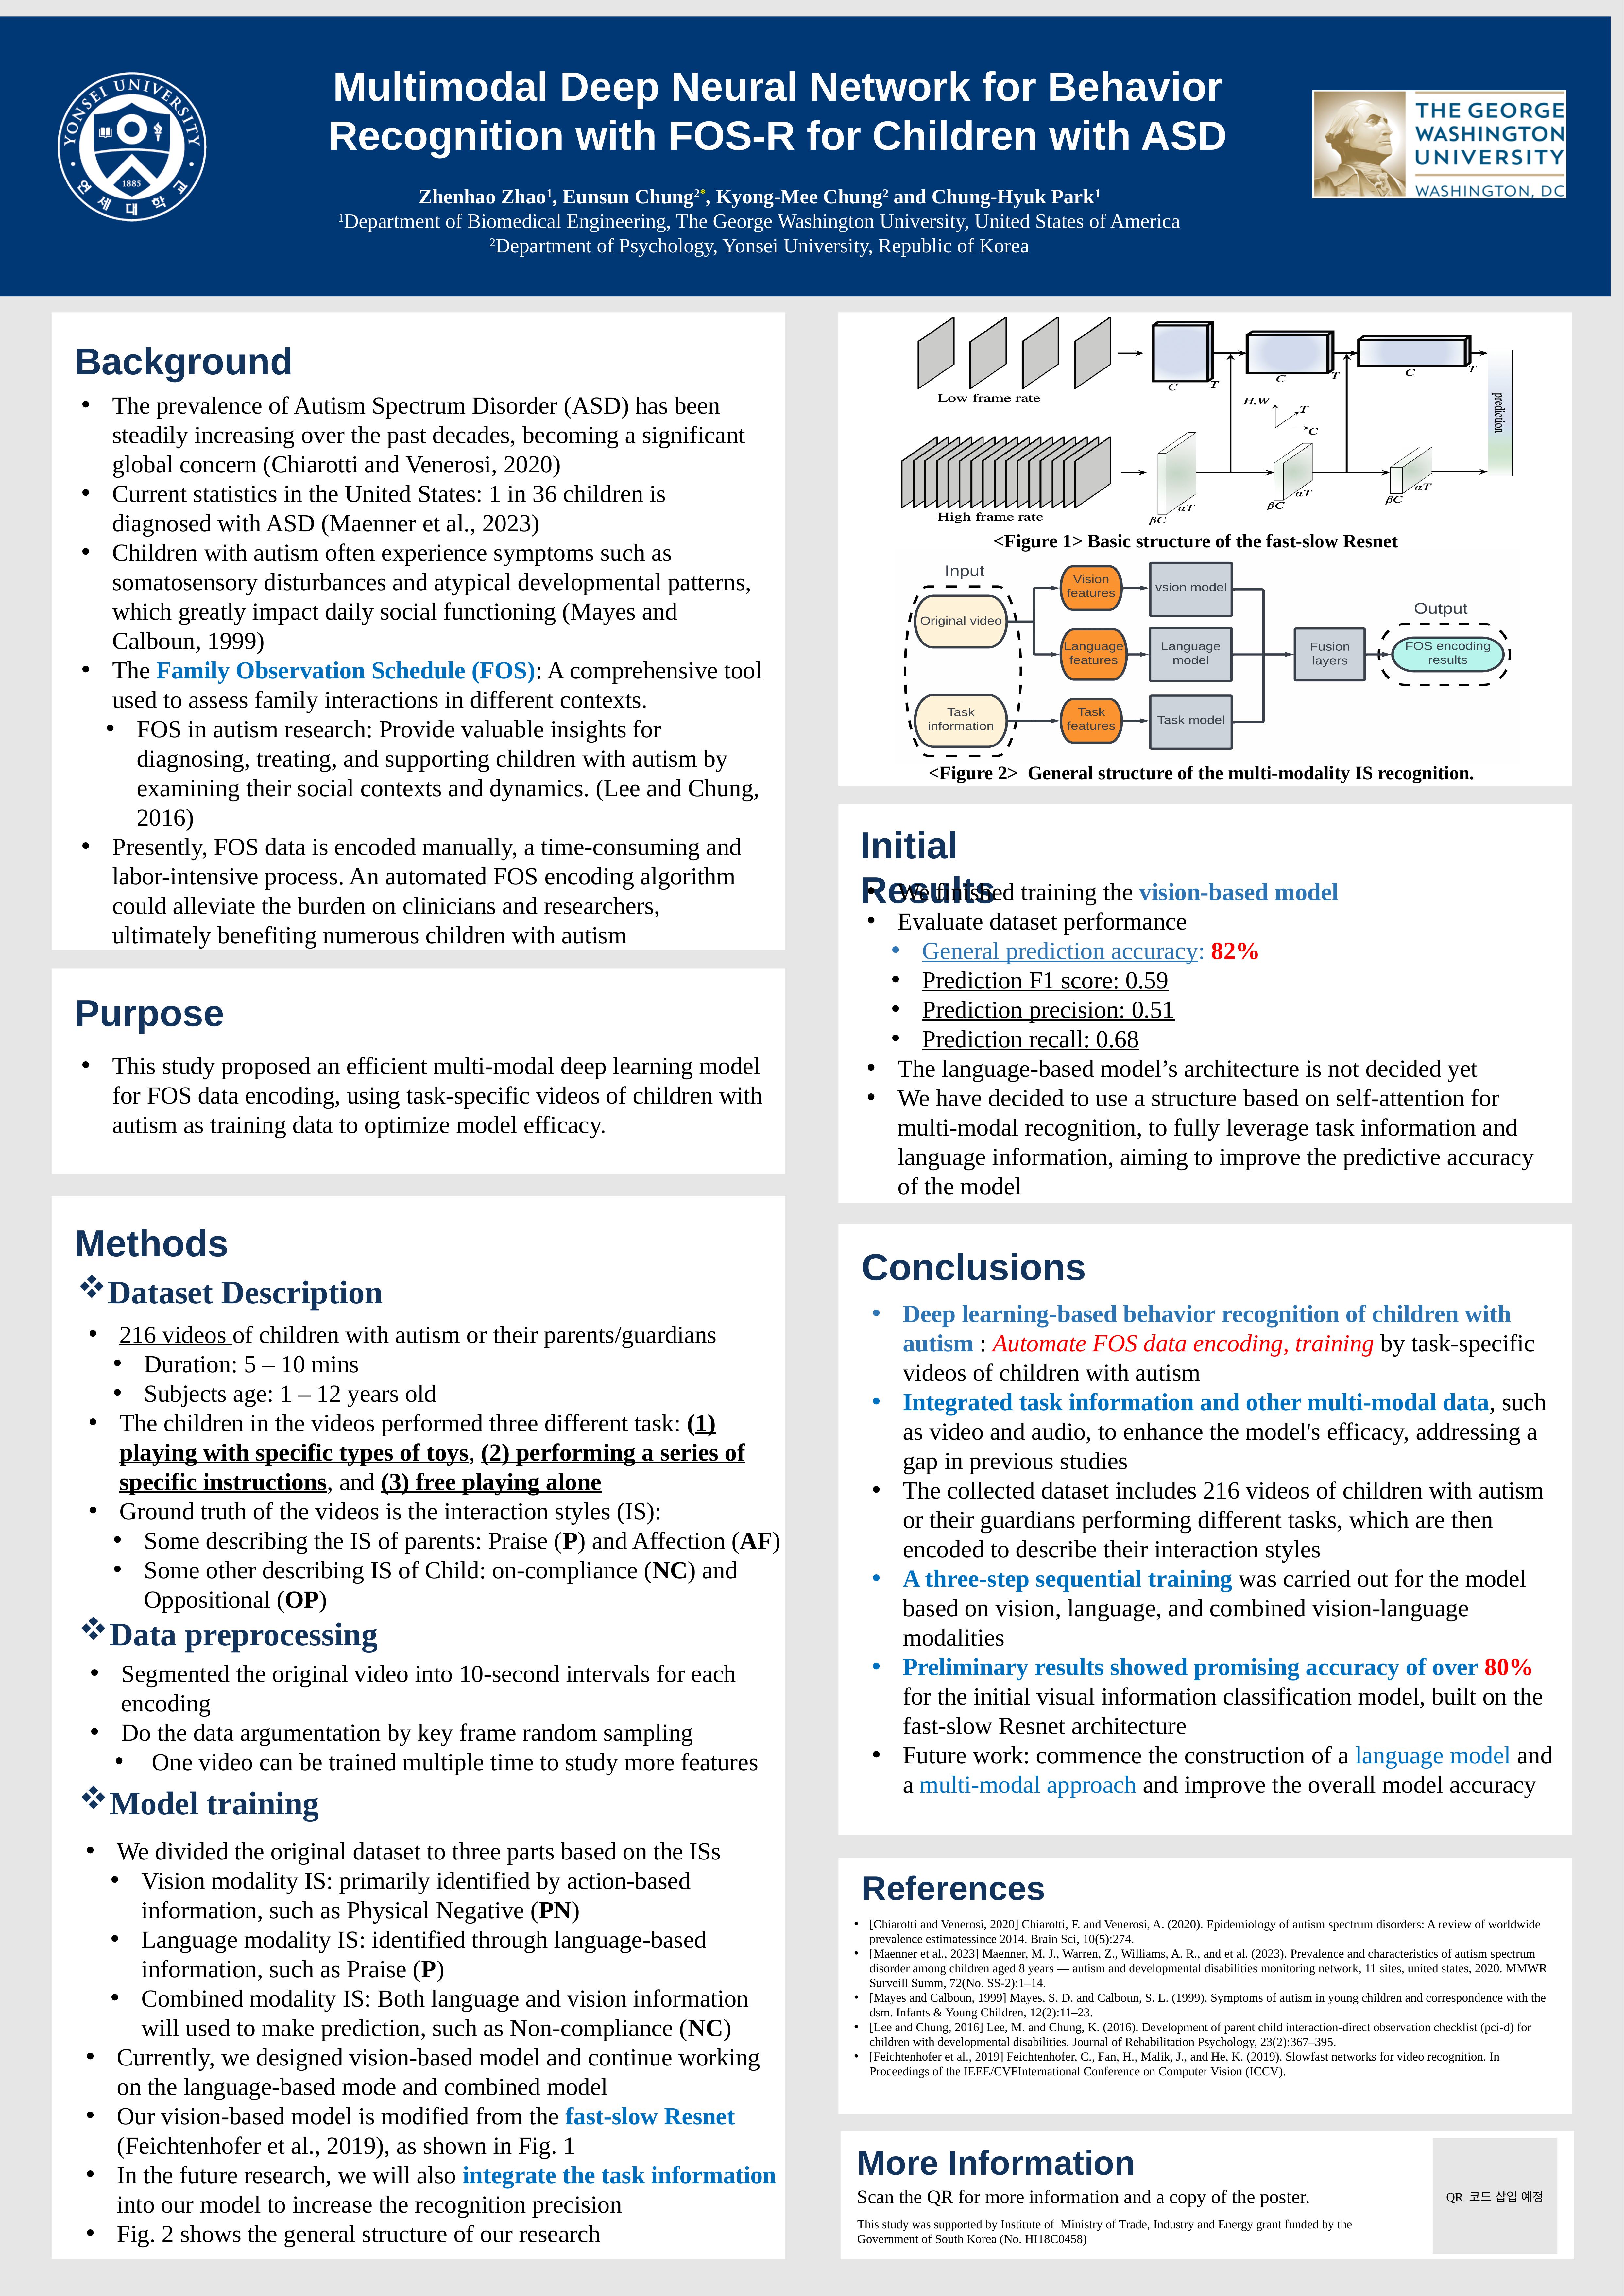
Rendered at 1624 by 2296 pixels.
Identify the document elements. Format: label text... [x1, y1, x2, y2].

text_box [838, 804, 1572, 1203]
picture [58, 72, 207, 222]
text_box This study proposed an efficient multi-modal deep learning model for FOS data encoding, using task-specific videos of children with autism as training data to optimize model efficacy. [65, 1047, 769, 1140]
text_box Data preprocessing [74, 1610, 769, 1655]
text_box Deep learning-based behavior recognition of children with autism : Automate FOS data encoding, training by task-specific videos of children with autism Integrated task information and other multi-modal data, such as video and audio, to enhance the model's efficacy, addressing a gap in previous studies The collected dataset includes 216 videos of children with autism or their guardians performing different tasks, which are then encoded to describe their interaction styles A three-step sequential training was carried out for the model based on vision, language, and combined vision-language modalities Preliminary results showed promising accuracy of over 80% for the initial visual information classification model, built on the fast-slow Resnet architecture Future work: commence the construction of a language model and a multi-modal approach and improve the overall model accuracy [855, 1295, 1562, 1801]
picture [1312, 90, 1566, 198]
text_box Conclusions [857, 1240, 1295, 1290]
text_box [Chiarotti and Venerosi, 2020] Chiarotti, F. and Venerosi, A. (2020). Epidemiology of autism spectrum disorders: A review of worldwide prevalence estimatessince 2014. Brain Sci, 10(5):274. [Maenner et al., 2023] Maenner, M. J., Warren, Z., Williams, A. R., and et al. (2023). Prevalence and characteristics of autism spectrum disorder among children aged 8 years — autism and developmental disabilities monitoring network, 11 sites, united states, 2020. MMWR Surveill Summ, 72(No. SS-2):1–14. [Mayes and Calboun, 1999] Mayes, S. D. and Calboun, S. L. (1999). Symptoms of autism in young children and correspondence with the dsm. Infants & Young Children, 12(2):11–23. [Lee and Chung, 2016] Lee, M. and Chung, K. (2016). Development of parent child interaction-direct observation checklist (pci-d) for children with developmental disabilities. Journal of Rehabilitation Psychology, 23(2):367–395. [Feichtenhofer et al., 2019] Feichtenhofer, C., Fan, H., Malik, J., and He, K. (2019). Slowfast networks for video recognition. In Proceedings of the IEEE/CVFInternational Conference on Computer Vision (ICCV). [849, 1913, 1555, 2080]
text_box <Figure 2> General structure of the multi-modality IS recognition. [912, 764, 1519, 786]
text_box Methods [70, 1216, 323, 1266]
text_box We divided the original dataset to three parts based on the ISs Vision modality IS: primarily identified by action-based information, such as Physical Negative (PN) Language modality IS: identified through language-based information, such as Praise (P) Combined modality IS: Both language and vision information will used to make prediction, such as Non-compliance (NC) Currently, we designed vision-based model and continue working on the language-based mode and combined model Our vision-based model is modified from the fast-slow Resnet (Feichtenhofer et al., 2019), as shown in Fig. 1 In the future research, we will also integrate the task information into our model to increase the recognition precision Fig. 2 shows the general structure of our research [70, 1832, 795, 2250]
text_box [51, 968, 786, 1174]
text_box Model training [74, 1779, 769, 1824]
text_box <Figure 1> Basic structure of the fast-slow Resnet [977, 528, 1427, 550]
text_box We finished training the vision-based model Evaluate dataset performance General prediction accuracy: 82% Prediction F1 score: 0.59 Prediction precision: 0.51 Prediction recall: 0.68 The language-based model’s architecture is not decided yet We have decided to use a structure based on self-attention for multi-modal recognition, to fully leverage task information and language information, aiming to improve the predictive accuracy of the model [850, 873, 1554, 1231]
text_box The prevalence of Autism Spectrum Disorder (ASD) has been steadily increasing over the past decades, becoming a significant global concern (Chiarotti and Venerosi, 2020) Current statistics in the United States: 1 in 36 children is diagnosed with ASD (Maenner et al., 2023) Children with autism often experience symptoms such as somatosensory disturbances and atypical developmental patterns, which greatly impact daily social functioning (Mayes and Calboun, 1999) The Family Observation Schedule (FOS): A comprehensive tool used to assess family interactions in different contexts. FOS in autism research: Provide valuable insights for diagnosing, treating, and supporting children with autism by examining their social contexts and dynamics. (Lee and Chung, 2016) Presently, FOS data is encoded manually, a time-consuming and labor-intensive process. An automated FOS encoding algorithm could alleviate the burden on clinicians and researchers, ultimately benefiting numerous children with autism [65, 387, 769, 951]
text_box Dataset Description [72, 1268, 509, 1312]
text_box Multimodal Deep Neural Network for Behavior Recognition with FOS-R for Children with ASD [85, 57, 1471, 161]
picture [895, 550, 1520, 764]
text_box [838, 1857, 1572, 2114]
text_box [51, 312, 786, 950]
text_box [840, 2131, 1574, 2259]
text_box 216 videos of children with autism or their parents/guardians Duration: 5 – 10 mins Subjects age: 1 – 12 years old The children in the videos performed three different task: (1) playing with specific types of toys, (2) performing a series of specific instructions, and (3) free playing alone Ground truth of the videos is the interaction styles (IS): Some describing the IS of parents: Praise (P) and Affection (AF) Some other describing IS of Child: on-compliance (NC) and Oppositional (OP) [72, 1316, 797, 1645]
text_box Initial Results [855, 818, 1109, 873]
text_box [838, 1224, 1572, 1835]
text_box [0, 16, 1611, 297]
text_box Zhenhao Zhao1, Eunsun Chung2*, Kyong-Mee Chung2 and Chung-Hyuk Park1 1Department of Biomedical Engineering, The George Washington University, United States of America 2Department of Psychology, Yonsei University, Republic of Korea [266, 180, 1253, 259]
text_box Background [70, 334, 323, 385]
text_box [838, 312, 1572, 786]
text_box Segmented the original video into 10-second intervals for each encoding Do the data argumentation by key frame random sampling One video can be trained multiple time to study more features [74, 1655, 799, 1778]
picture [896, 315, 1521, 528]
text_box [51, 1196, 786, 2260]
text_box Purpose [70, 986, 323, 1036]
text_box References [857, 1864, 1241, 1910]
